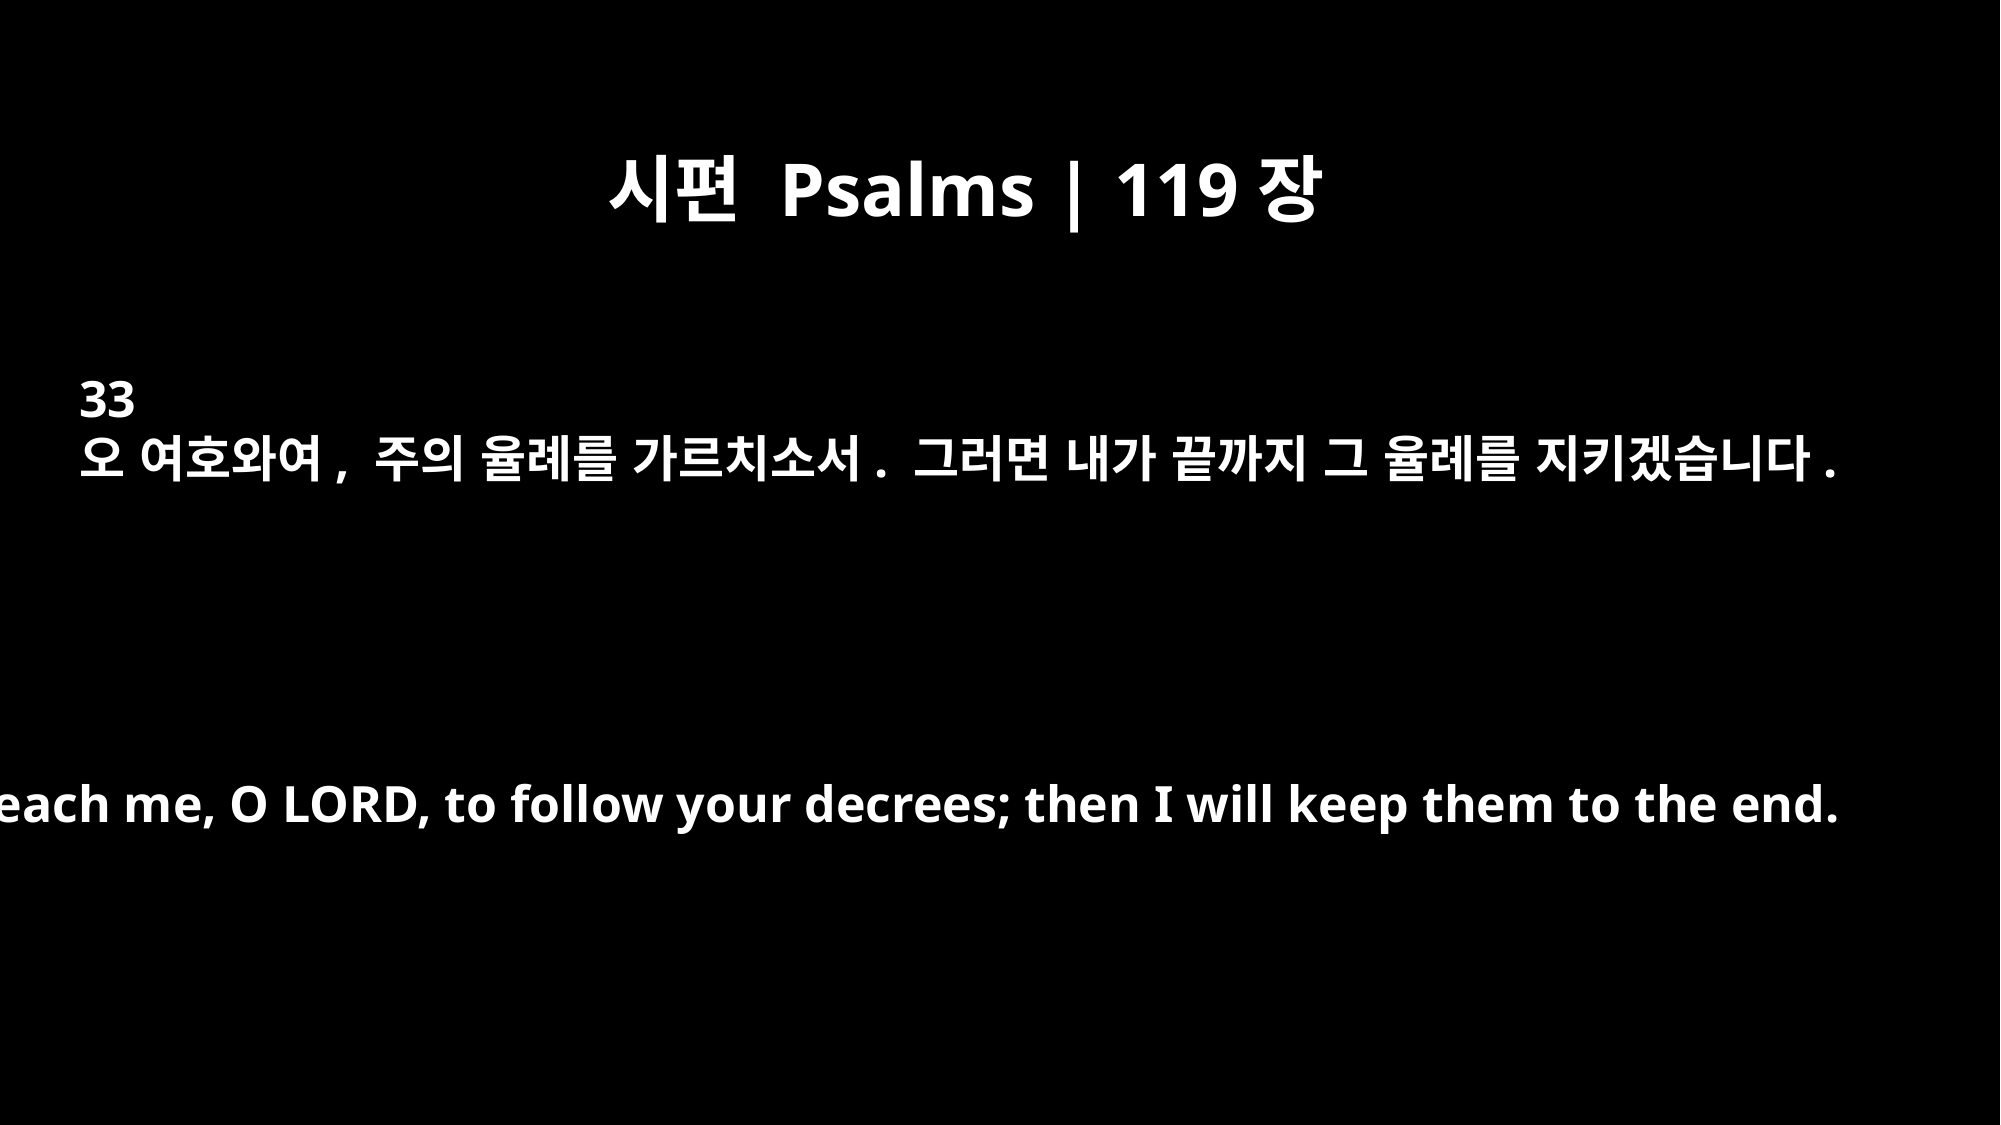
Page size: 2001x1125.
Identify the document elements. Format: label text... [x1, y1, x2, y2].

text_box Teach me, O LORD, to follow your decrees; then I will keep them to the end. [0, 764, 1855, 840]
text_box 시편 Psalms | 119장 [592, 136, 1340, 239]
text_box 33 오 여호와여, 주의 율례를 가르치소서. 그러면 내가 끝까지 그 율례를 지키겠습니다. [64, 359, 1853, 495]
